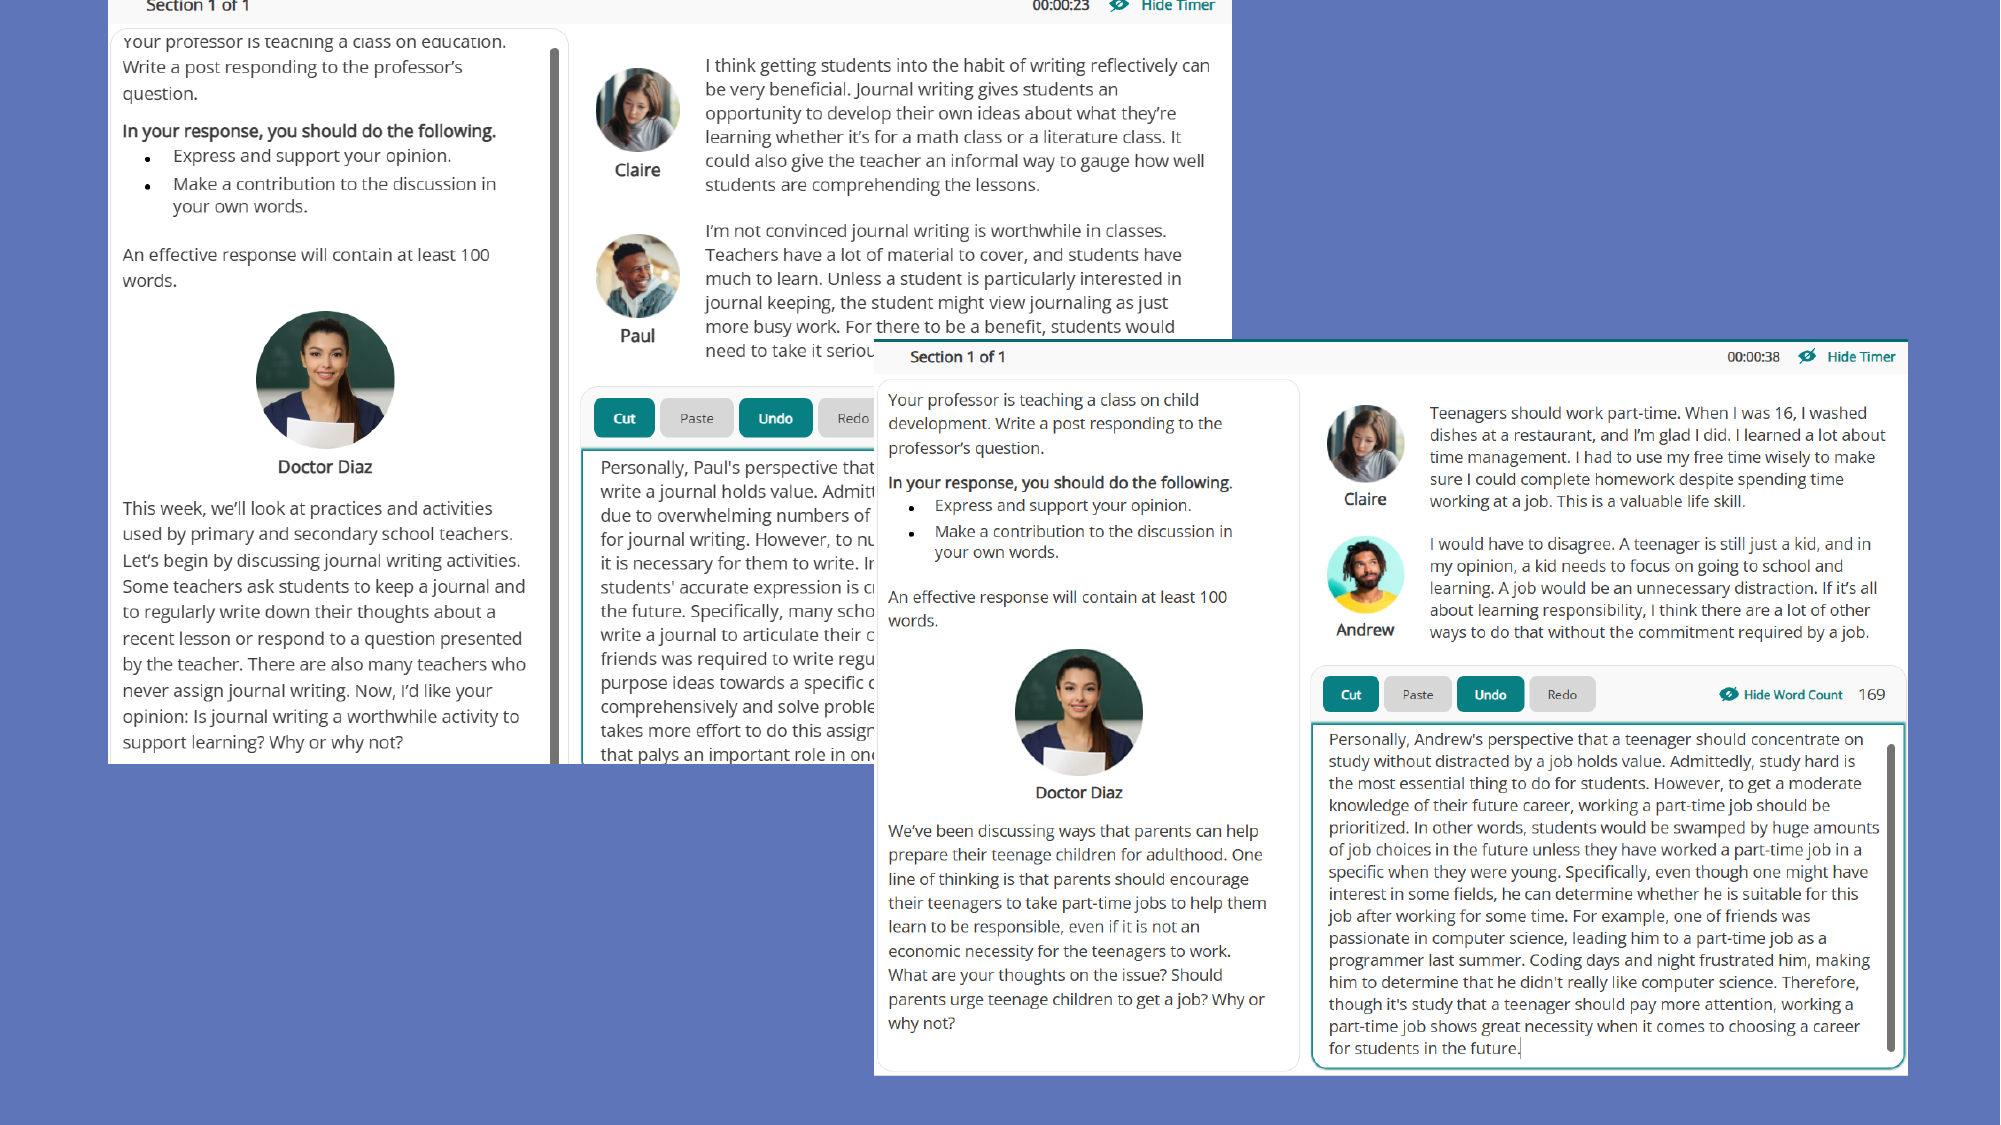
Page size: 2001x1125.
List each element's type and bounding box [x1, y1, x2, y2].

picture [108, 0, 1908, 1076]
